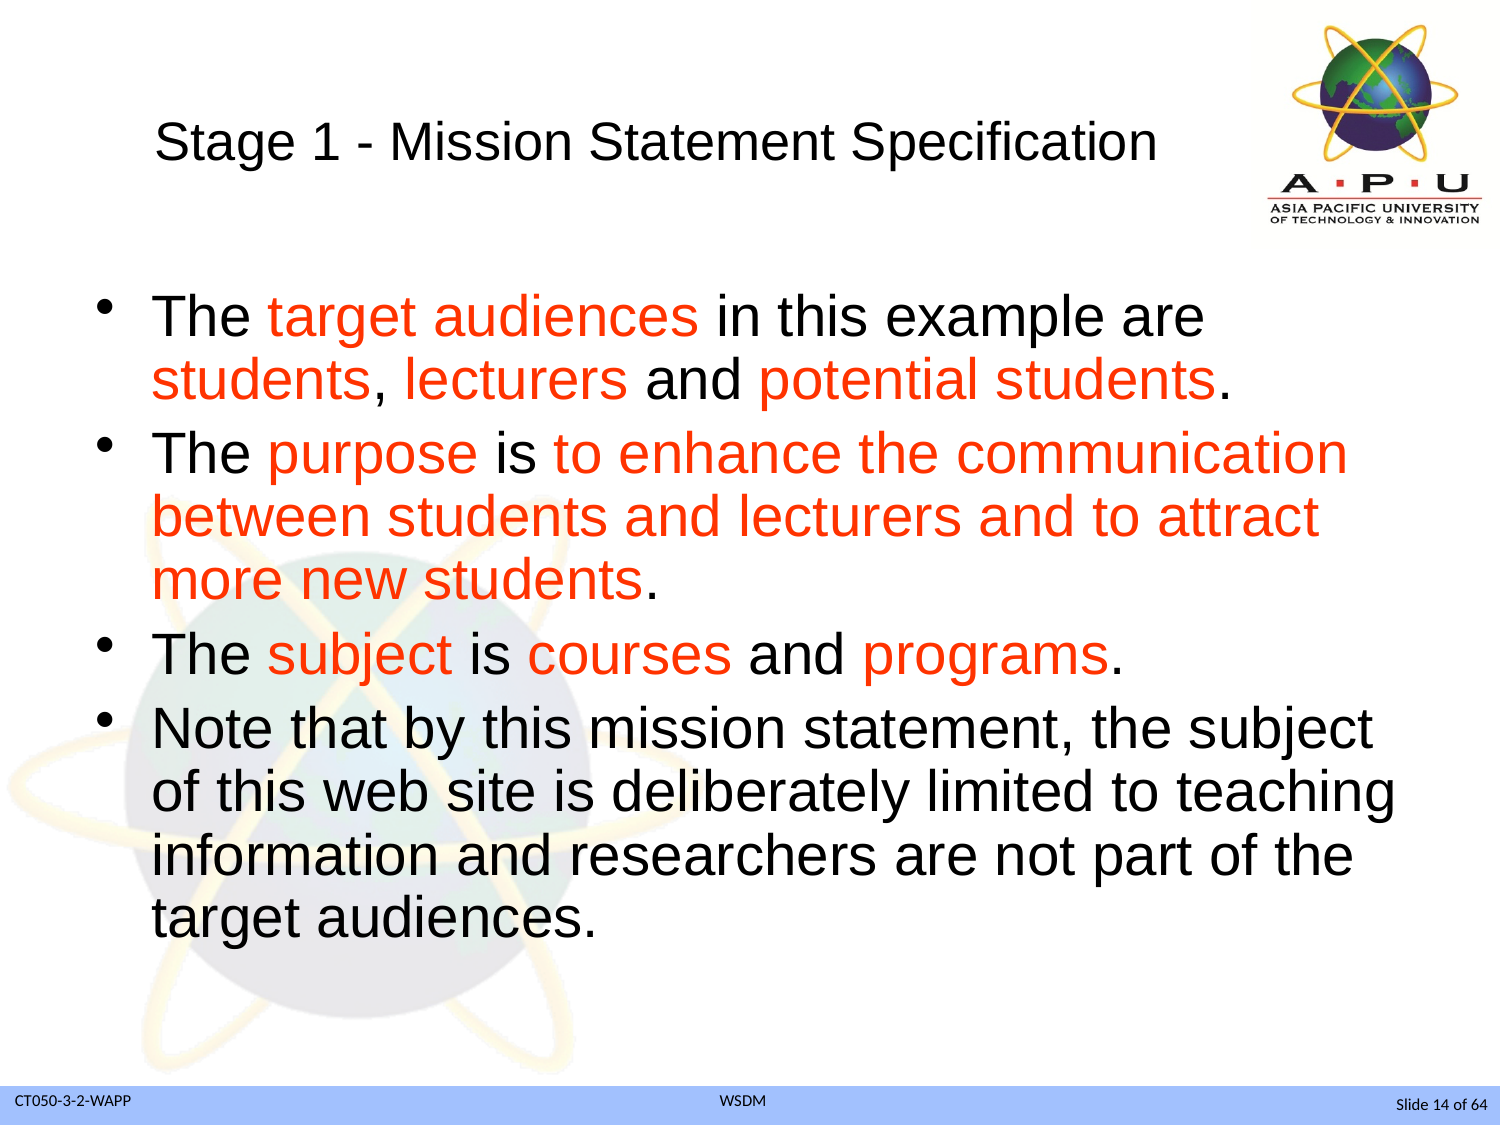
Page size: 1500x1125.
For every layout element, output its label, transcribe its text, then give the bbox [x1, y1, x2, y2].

list The target audiences in this example are students, lecturers and potential students. The purpose is to enhance the communication between students and lecturers and to attract more new students. The subject is courses and programs. Note that by this mission statement, the subject of this web site is deliberately limited to teaching information and researchers are not part of the target audiences. [79, 278, 1430, 1021]
picture [1251, 0, 1500, 249]
title Stage 1 - Mission Statement Specification [79, 45, 1235, 233]
